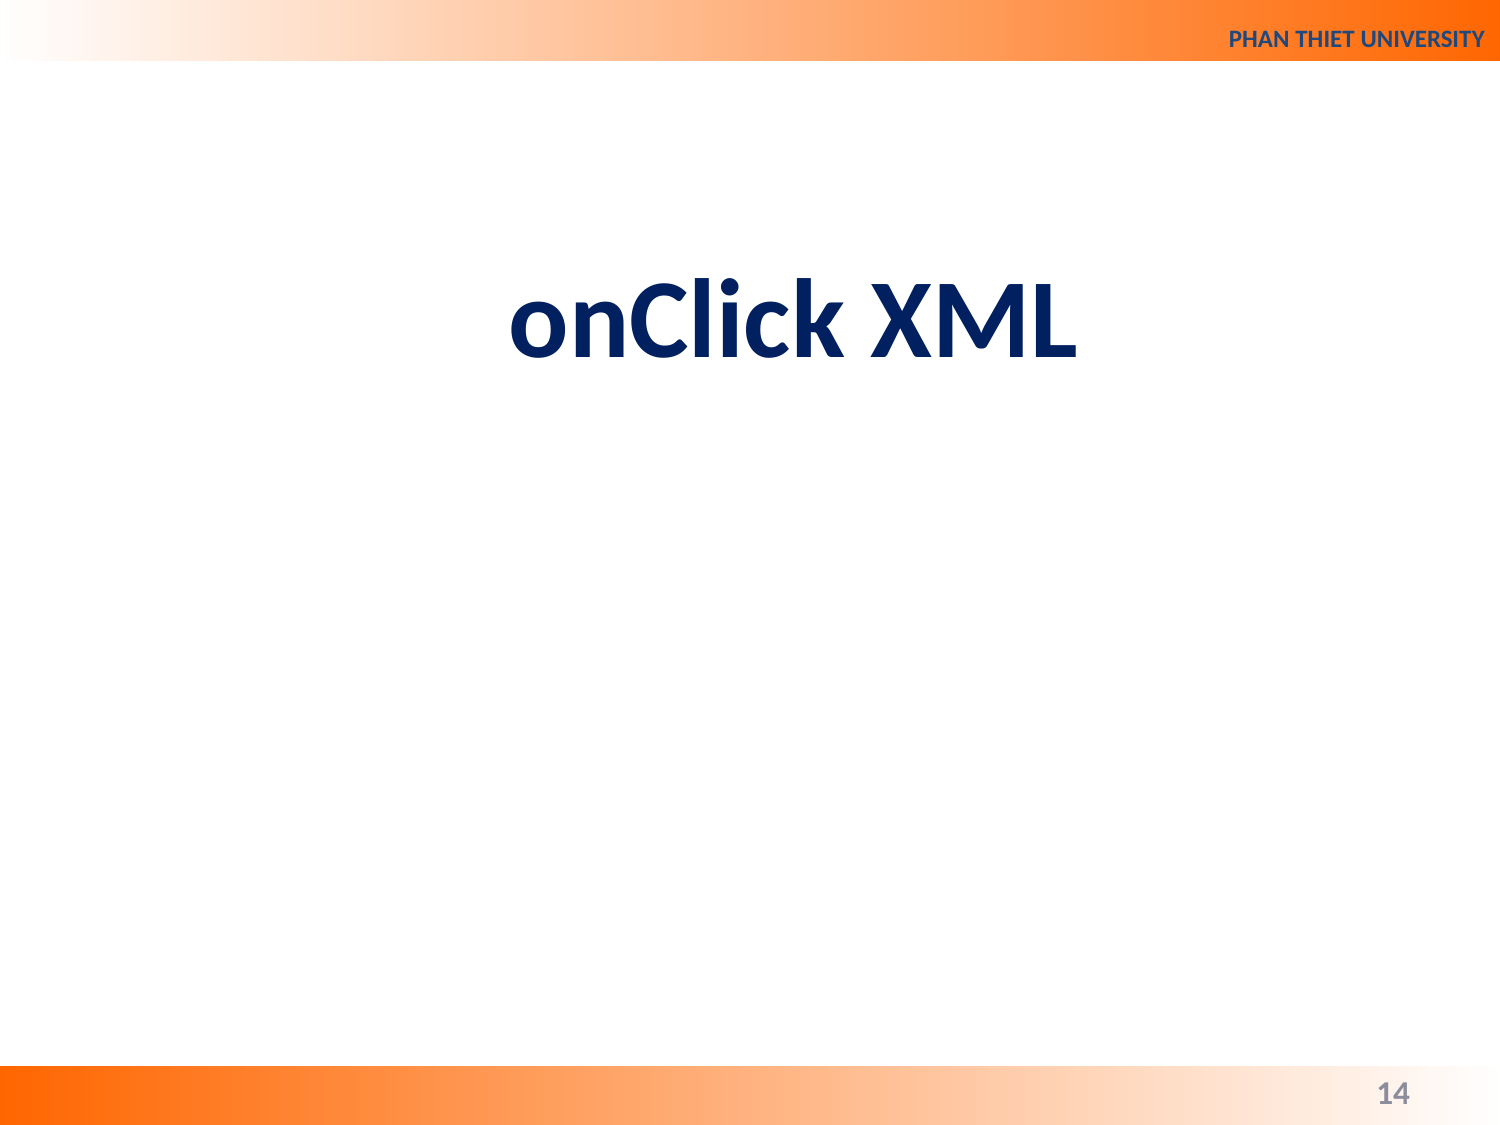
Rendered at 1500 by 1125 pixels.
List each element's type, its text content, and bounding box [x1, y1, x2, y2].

slide_number 14 [1074, 1060, 1425, 1121]
text_box onClick XML [249, 237, 1338, 388]
